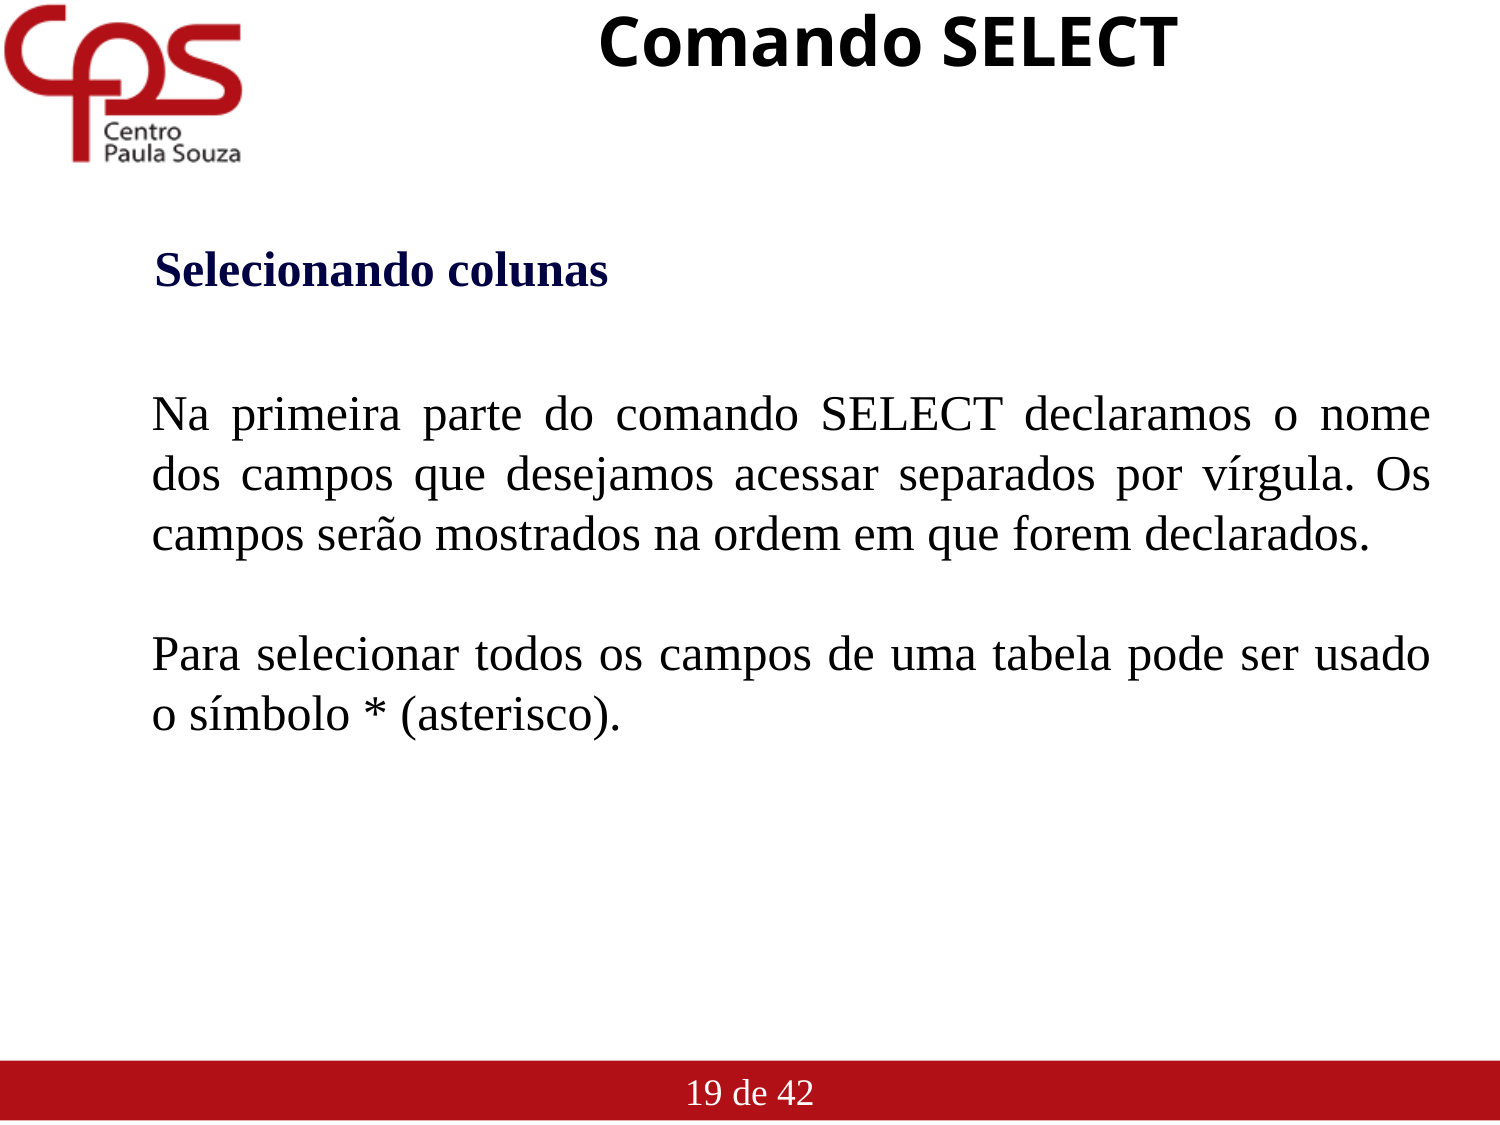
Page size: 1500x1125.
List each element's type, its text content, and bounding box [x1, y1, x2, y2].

picture [0, 0, 250, 177]
text_box Selecionando colunas [91, 243, 624, 305]
text_box Na primeira parte do comando SELECT declaramos o nome dos campos que desejamos acessar separados por vírgula. Os campos serão mostrados na ordem em que forem declarados. Para selecionar todos os campos de uma tabela pode ser usado o símbolo * (asterisco). [88, 373, 1447, 749]
title Comando SELECT [277, 0, 1499, 101]
